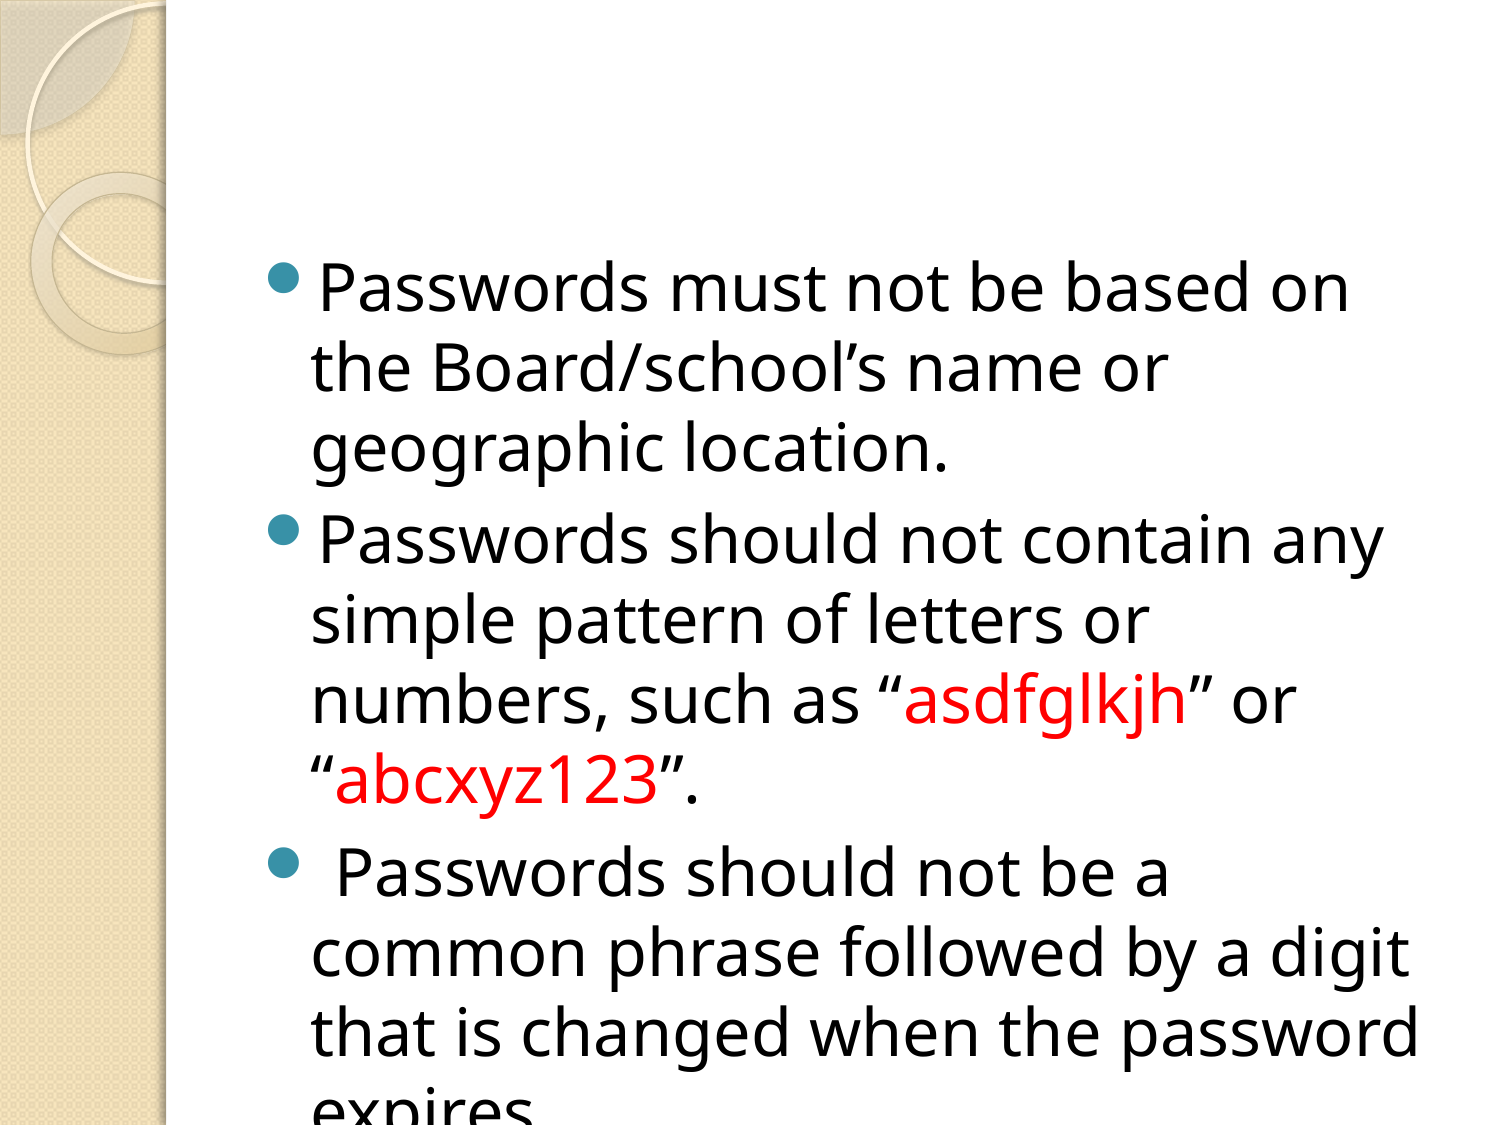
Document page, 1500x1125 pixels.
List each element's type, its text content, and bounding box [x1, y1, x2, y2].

list Passwords must not be based on the Board/school’s name or geographic location. Passwords should not contain any simple pattern of letters or numbers, such as “asdfglkjh” or “abcxyz123”. Passwords should not be a common phrase followed by a digit that is changed when the password expires. [235, 237, 1466, 1025]
